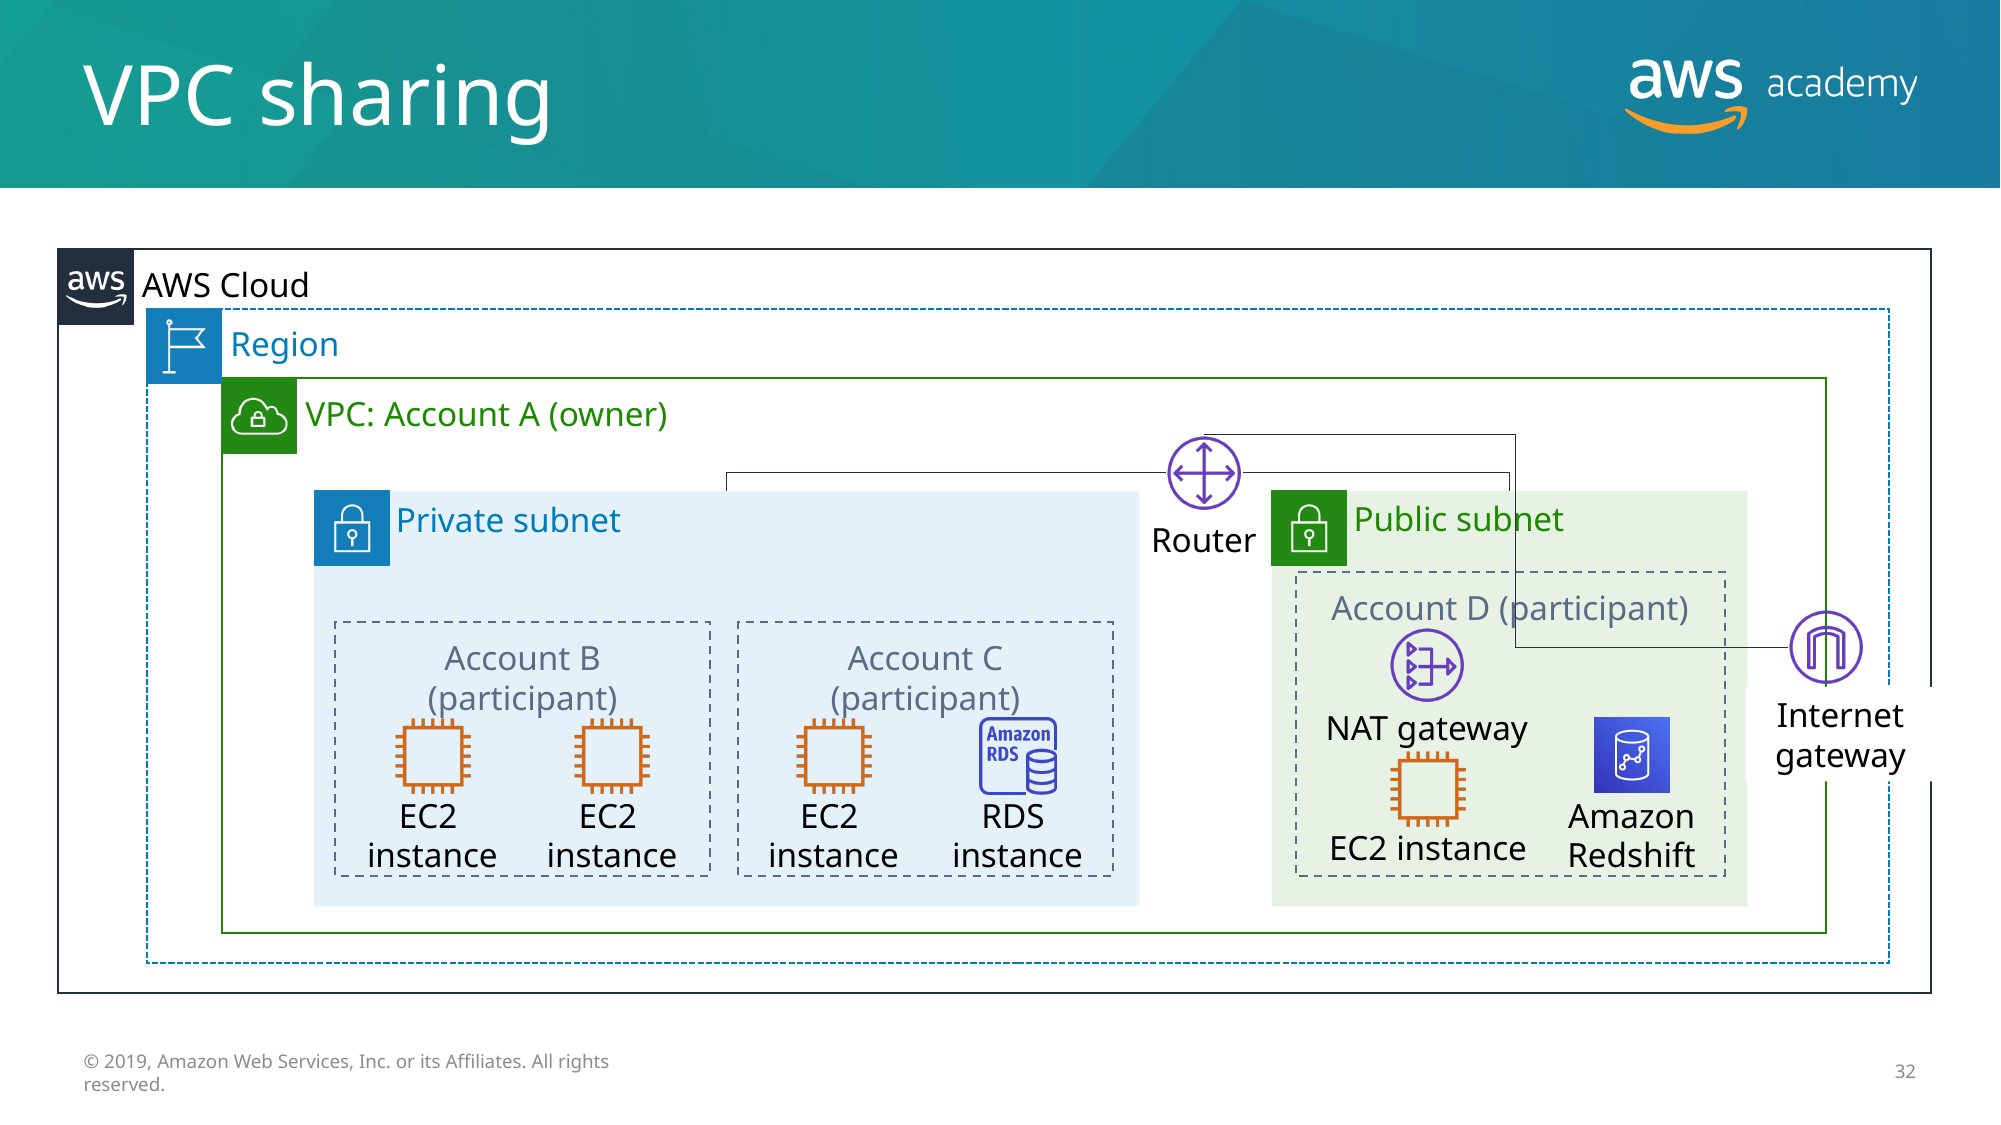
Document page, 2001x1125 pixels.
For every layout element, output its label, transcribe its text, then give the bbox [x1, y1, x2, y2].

title VPC sharing [68, 59, 1551, 138]
footer © 2019, Amazon Web Services, Inc. or its Affiliates. All rights reserved. [68, 1042, 682, 1103]
slide_number 32 [1481, 1042, 1932, 1103]
picture [0, 0, 2000, 188]
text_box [58, 249, 1936, 994]
